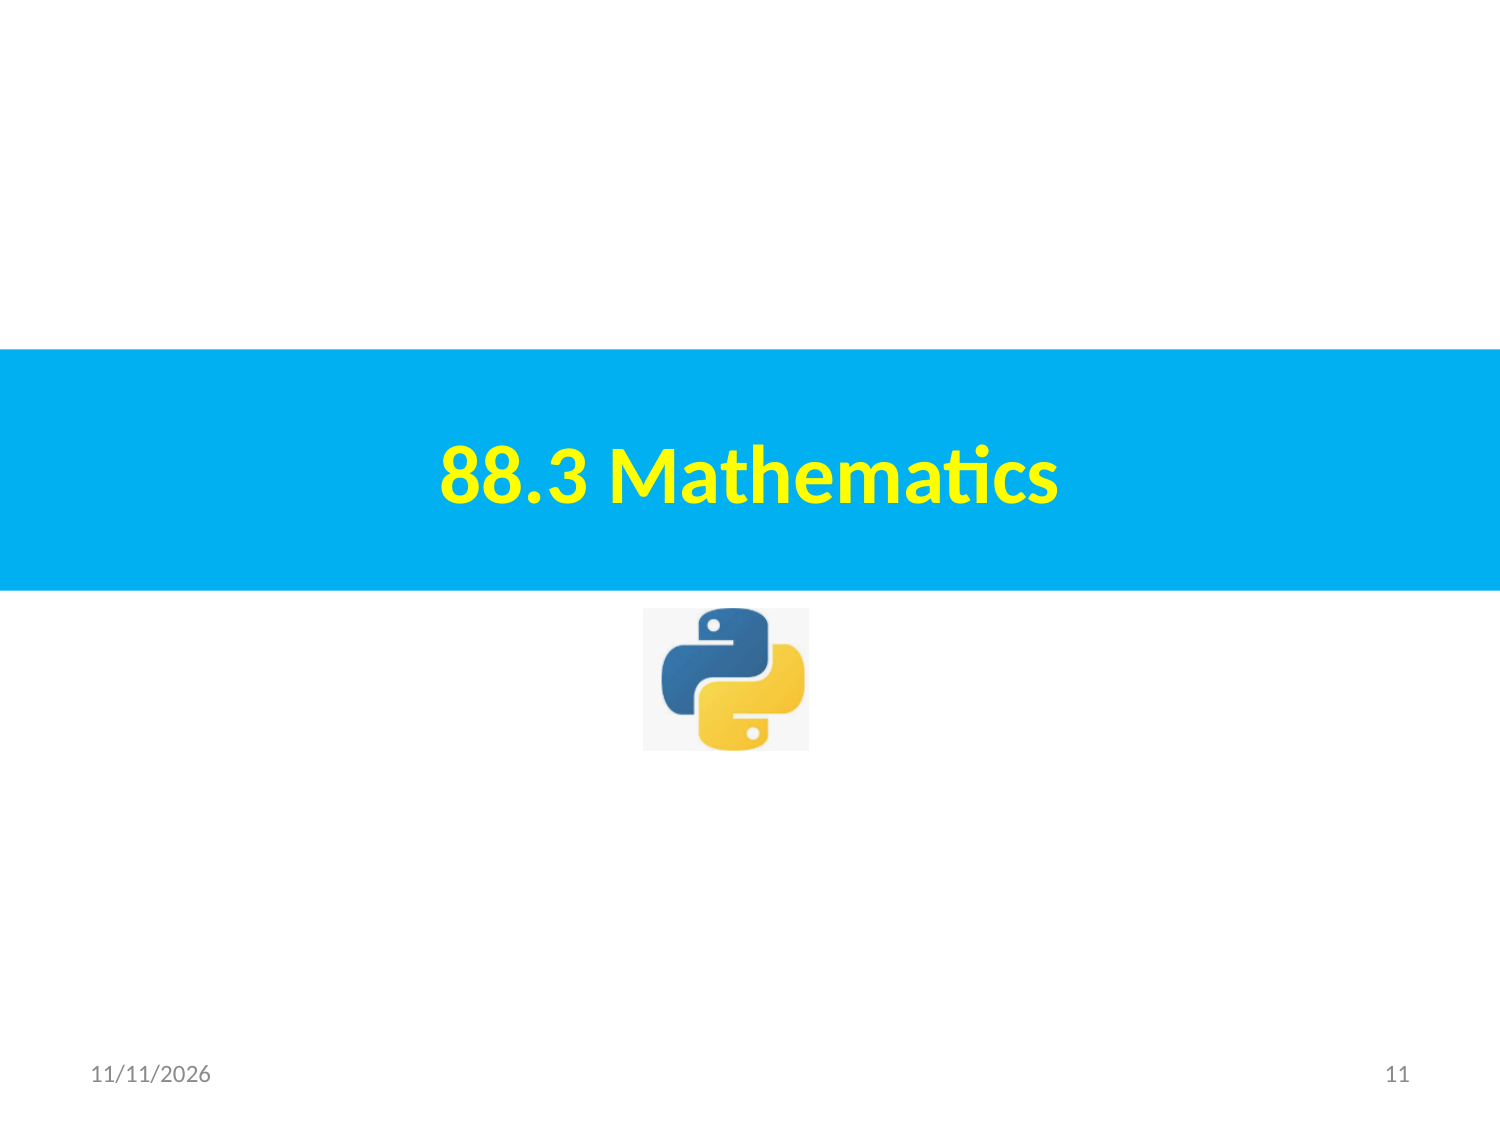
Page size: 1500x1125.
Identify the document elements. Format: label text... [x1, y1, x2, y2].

title 88.3 Mathematics [0, 349, 1500, 591]
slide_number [75, 1042, 425, 1103]
slide_number 11 [1074, 1042, 1425, 1103]
picture [643, 606, 809, 752]
